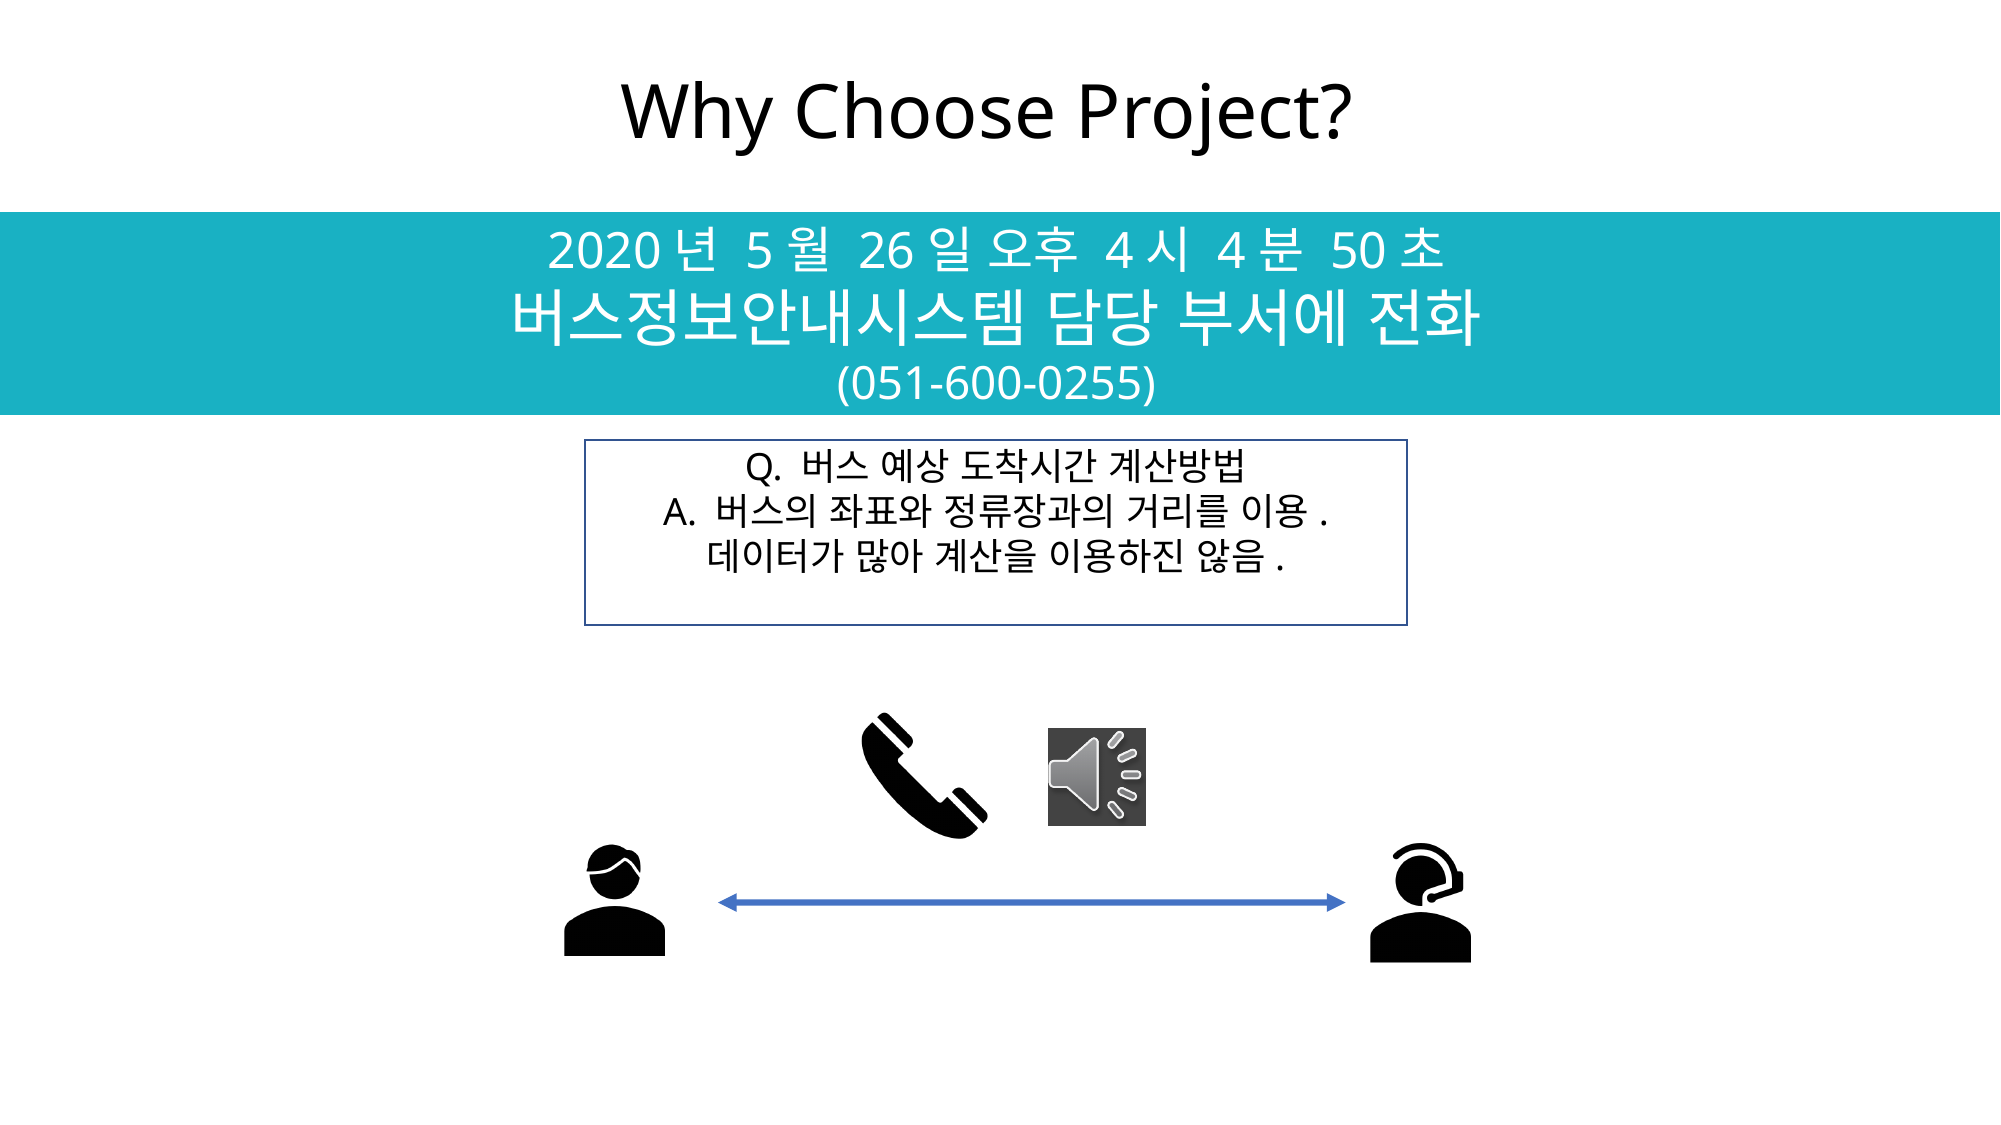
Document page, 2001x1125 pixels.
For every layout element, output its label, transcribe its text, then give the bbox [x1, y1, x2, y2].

picture [1345, 827, 1496, 978]
text_box Q. 버스 예상 도착시간 계산방법 A. 버스의 좌표와 정류장과의 거리를 이용. 데이터가 많아 계산을 이용하진 않음. [584, 439, 1408, 626]
picture [539, 827, 690, 978]
picture [1047, 727, 1148, 828]
text_box 2020년 5월 26일 오후 4시 4분 50초 버스정보안내시스템 담당 부서에 전화 (051-600-0255) [0, 212, 2000, 415]
picture [849, 700, 1000, 851]
text_box Why Choose Project? [586, 56, 1407, 161]
